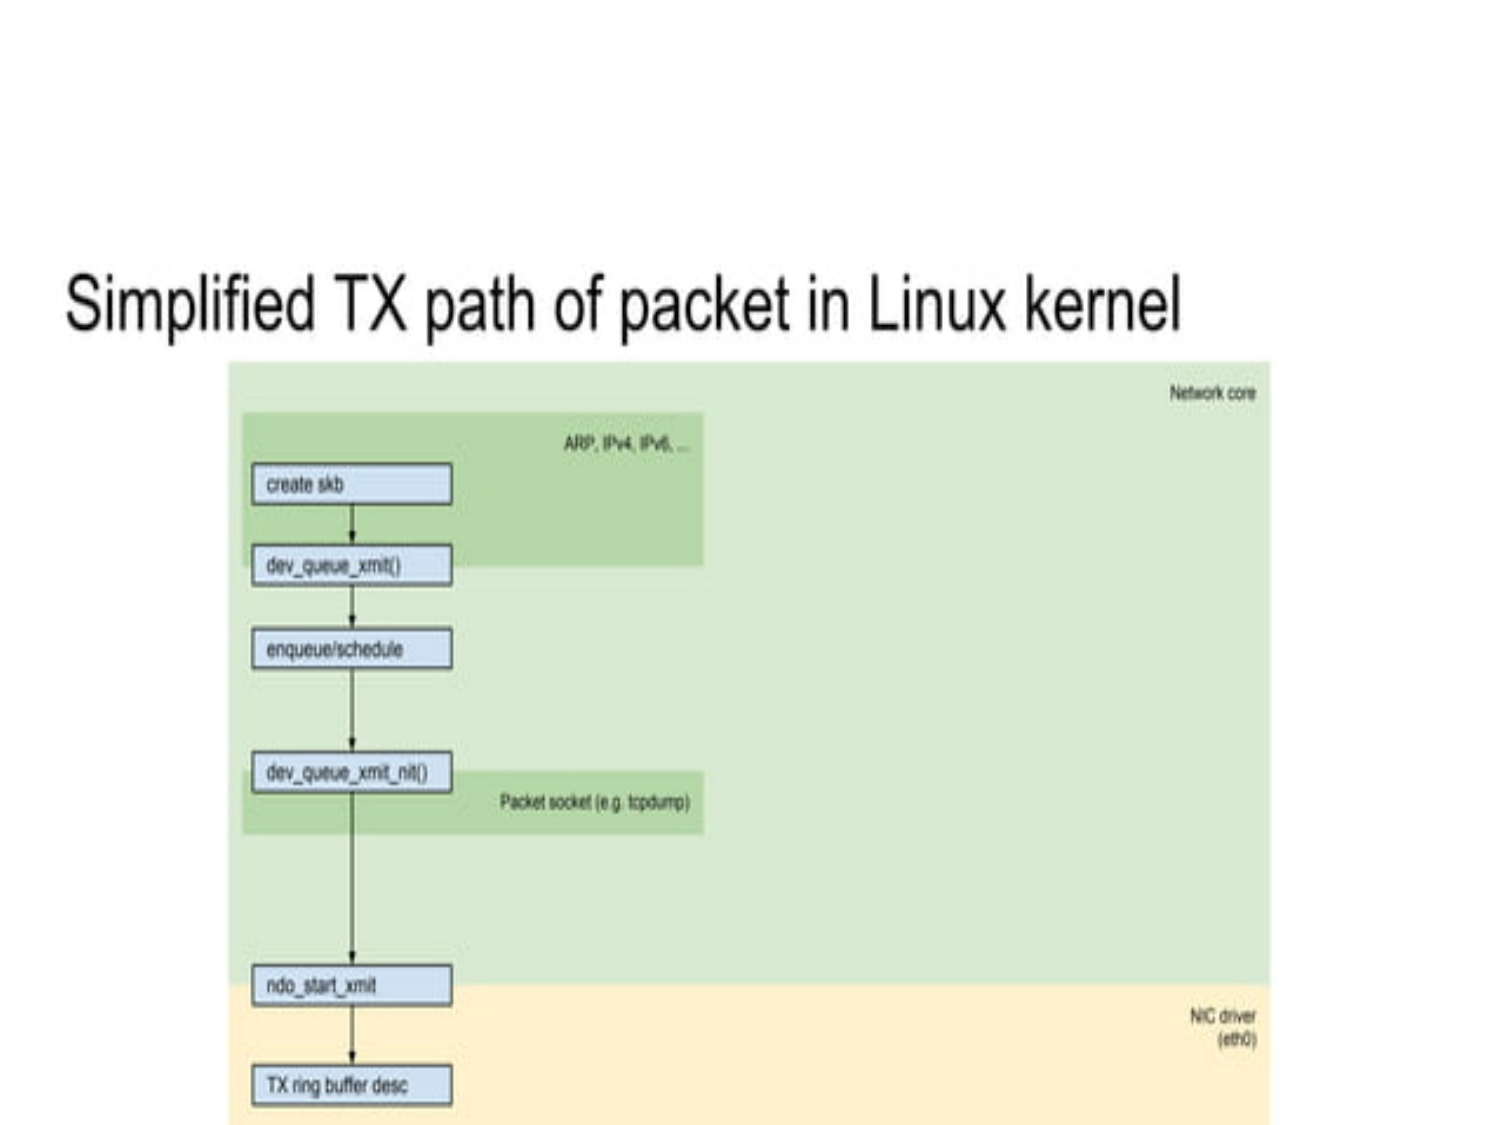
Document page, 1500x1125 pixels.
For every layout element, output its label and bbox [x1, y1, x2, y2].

picture [0, 139, 1500, 1125]
